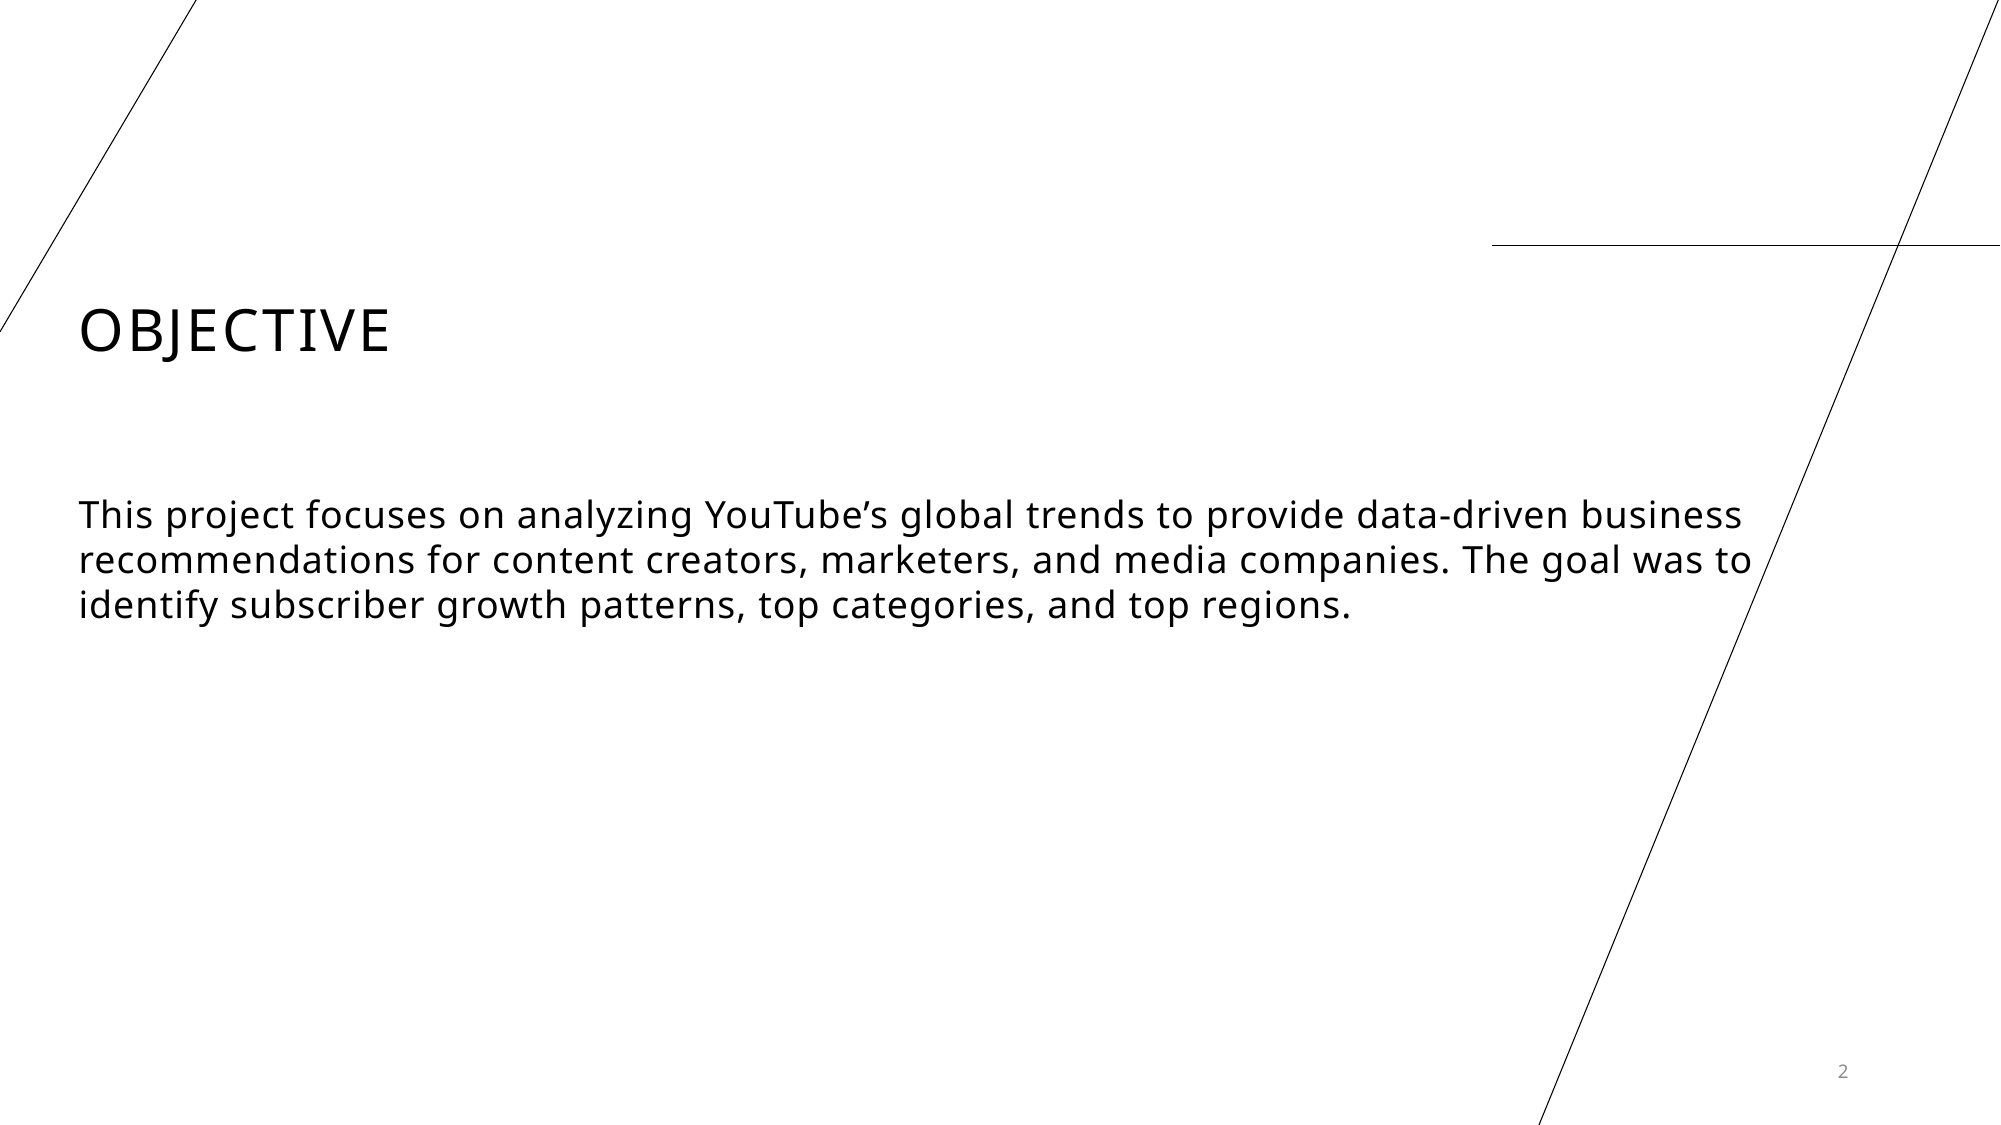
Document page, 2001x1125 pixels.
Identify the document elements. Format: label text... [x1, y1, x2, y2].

title Objective [63, 24, 1260, 372]
slide_number 2 [1701, 1042, 1864, 1103]
list This project focuses on analyzing YouTube’s global trends to provide data-driven business recommendations for content creators, marketers, and media companies. The goal was to identify subscriber growth patterns, top categories, and top regions. [63, 483, 1829, 1043]
